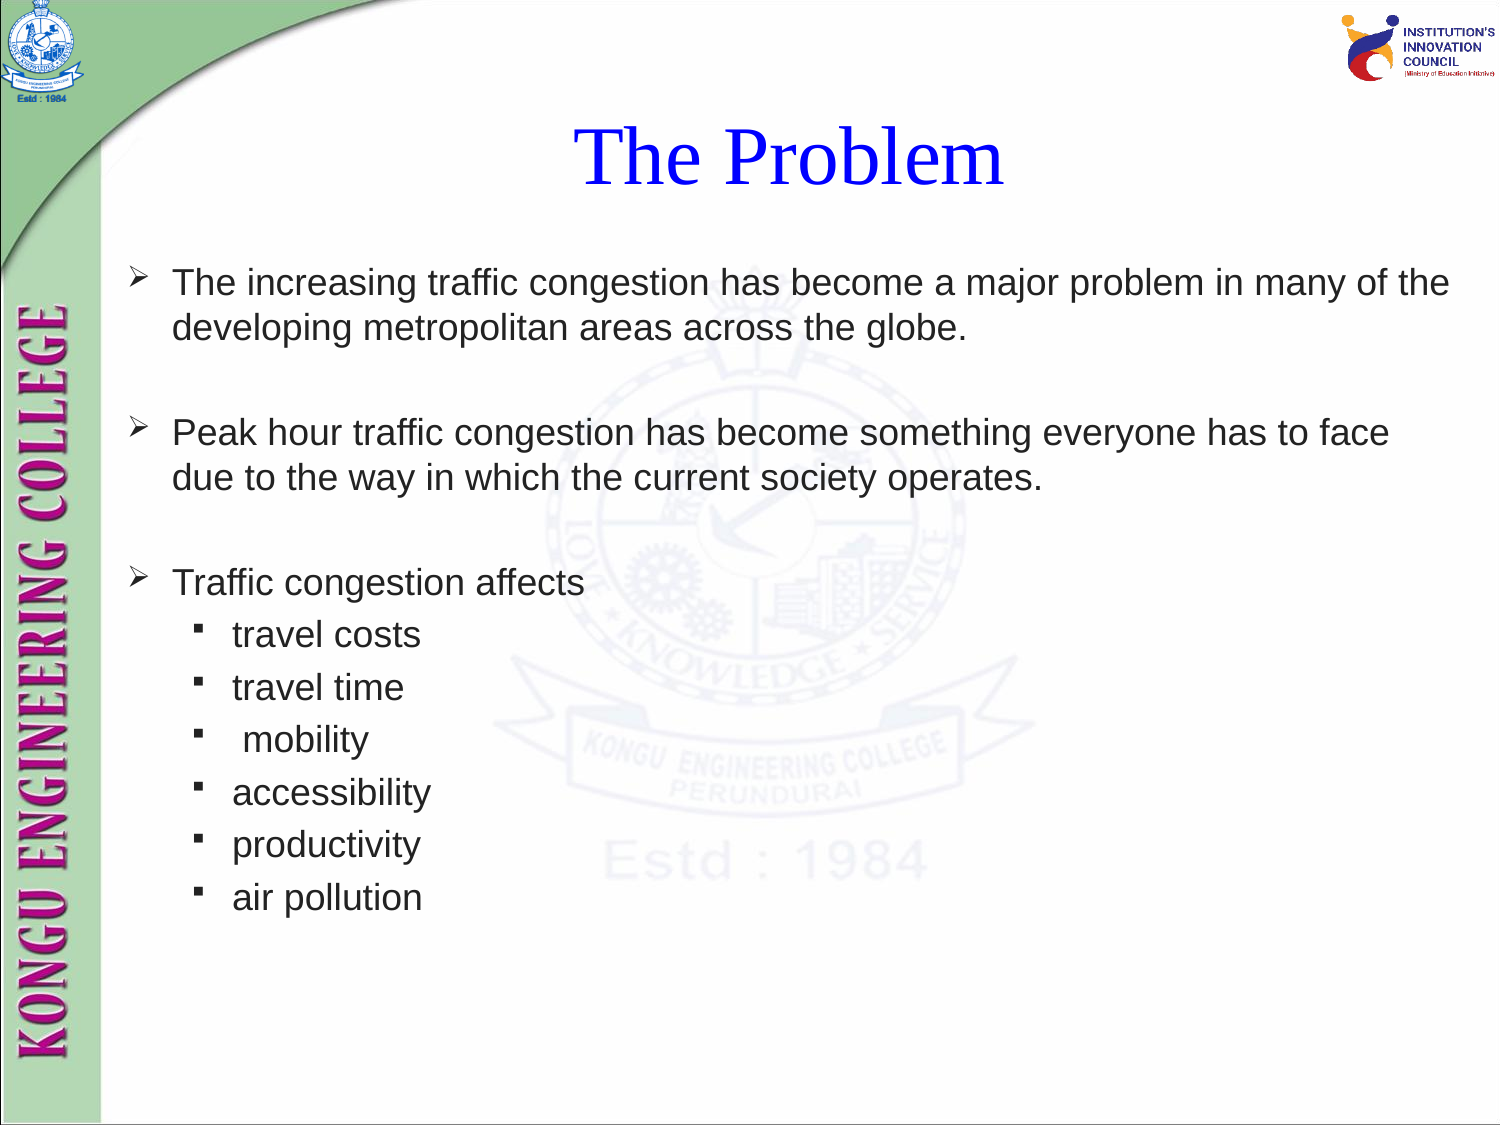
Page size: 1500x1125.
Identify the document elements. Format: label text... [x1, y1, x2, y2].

picture [0, 0, 1500, 1125]
title The Problem [124, 13, 1476, 202]
list The increasing traffic congestion has become a major problem in many of the developing metropolitan areas across the globe. Peak hour traffic congestion has become something everyone has to face due to the way in which the current society operates. Traffic congestion affects travel costs travel time mobility accessibility productivity air pollution [111, 250, 1476, 1001]
